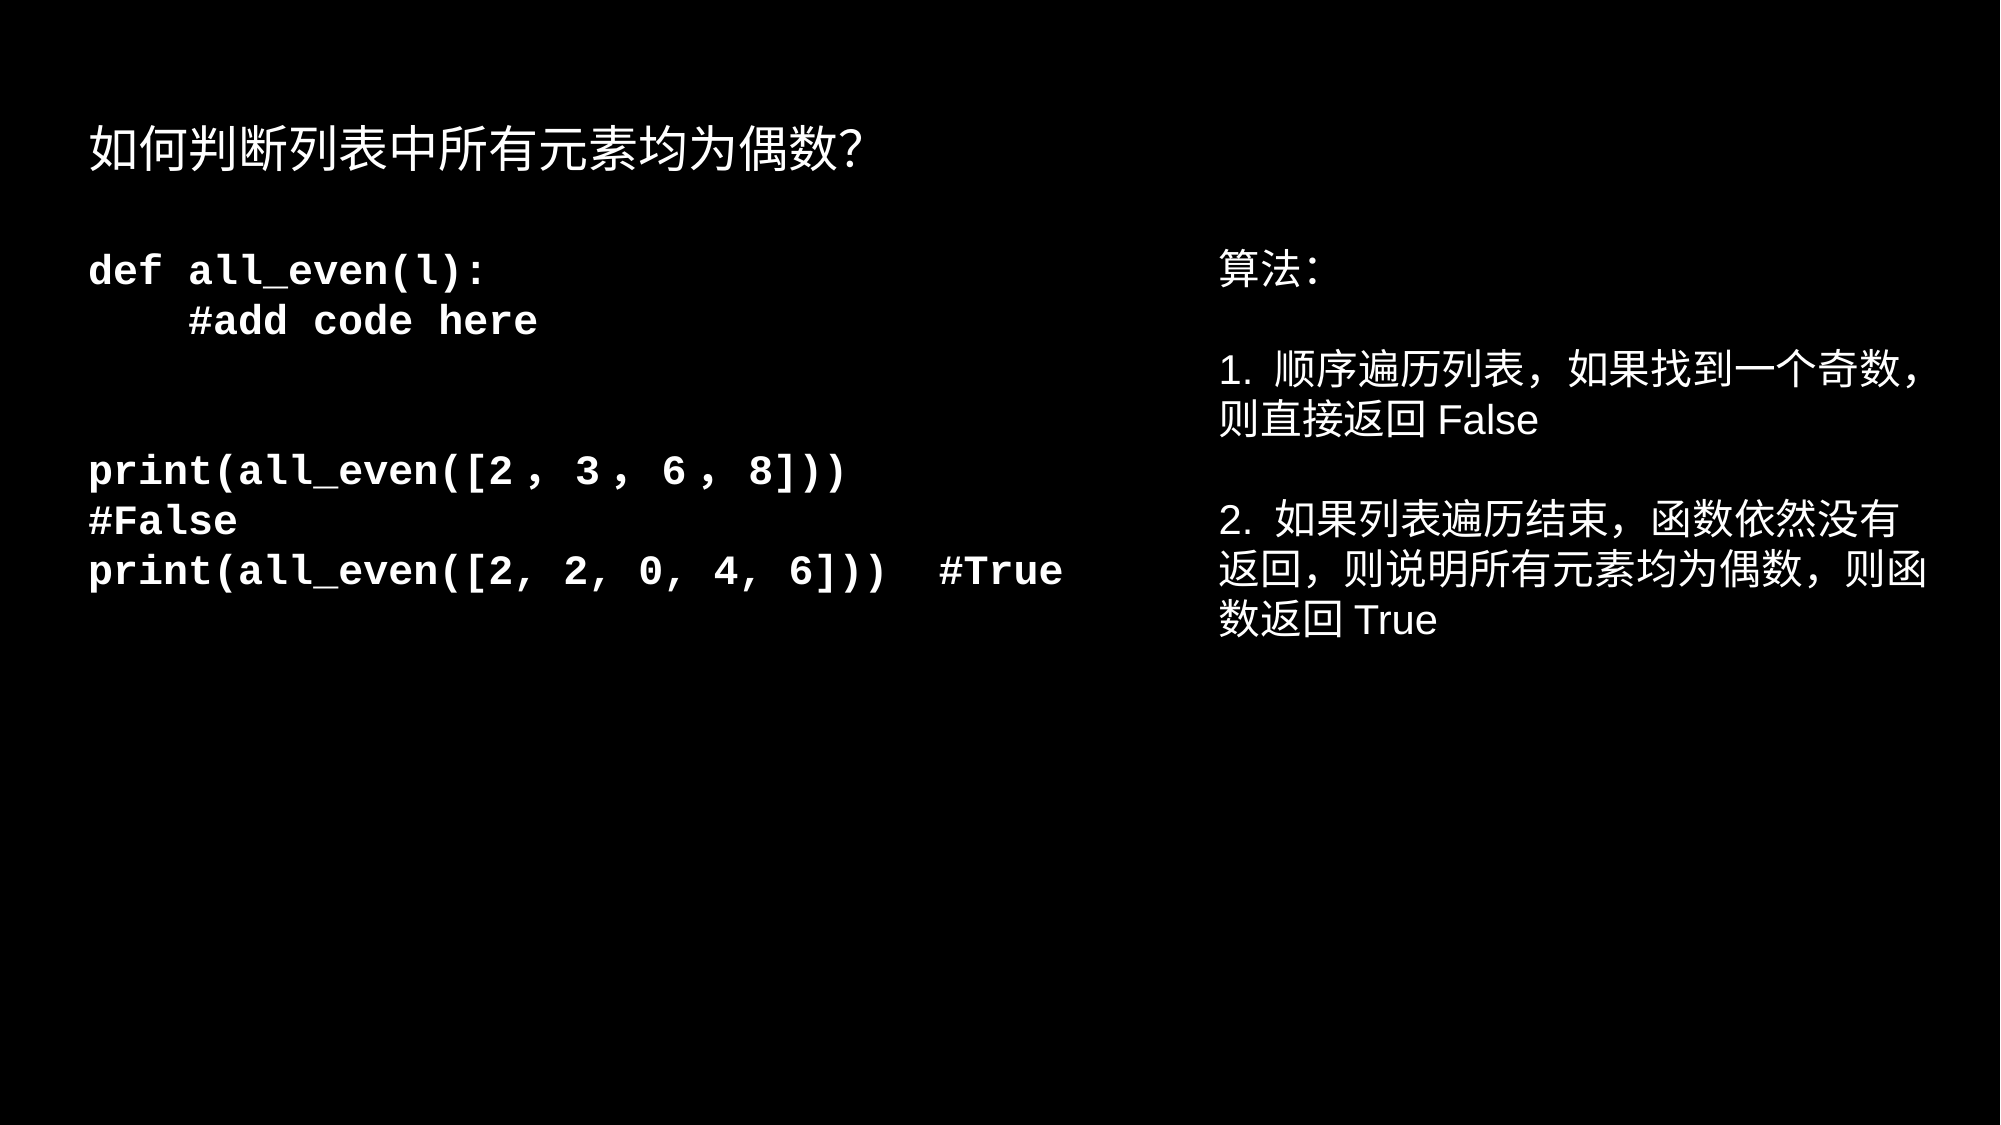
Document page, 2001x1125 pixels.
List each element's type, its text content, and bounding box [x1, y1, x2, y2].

list def all_even(l): #add code here print(all_even([2，3，6，8])) #False print(all_even([2, 2, 0, 4, 6])) #True [68, 222, 1151, 516]
text_box 算法： 1. 顺序遍历列表，如果找到一个奇数，则直接返回False 2. 如果列表遍历结束，函数依然没有返回，则说明所有元素均为偶数，则函数返回True [1198, 222, 1963, 348]
title 如何判断列表中所有元素均为偶数？ [68, 97, 1932, 223]
